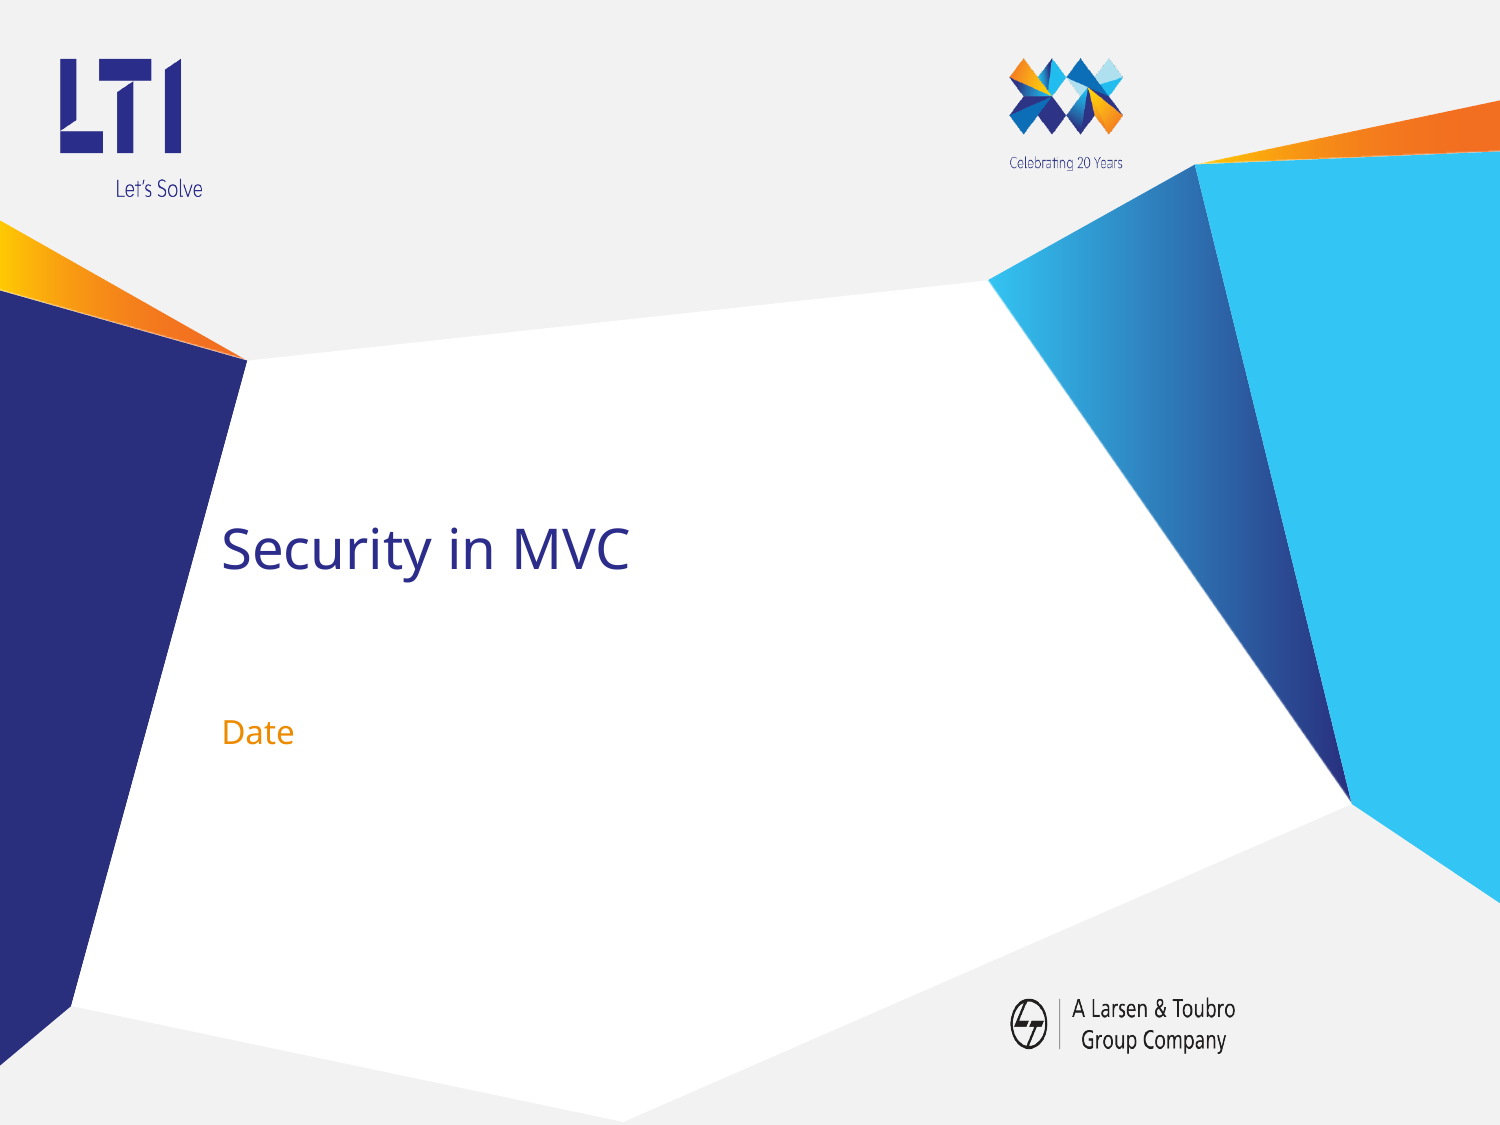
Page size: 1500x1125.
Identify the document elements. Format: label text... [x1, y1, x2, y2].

title Security in MVC [220, 512, 1134, 582]
picture [60, 58, 202, 197]
picture [1009, 58, 1123, 171]
picture [1010, 997, 1235, 1054]
subtitle Date [221, 706, 1133, 755]
